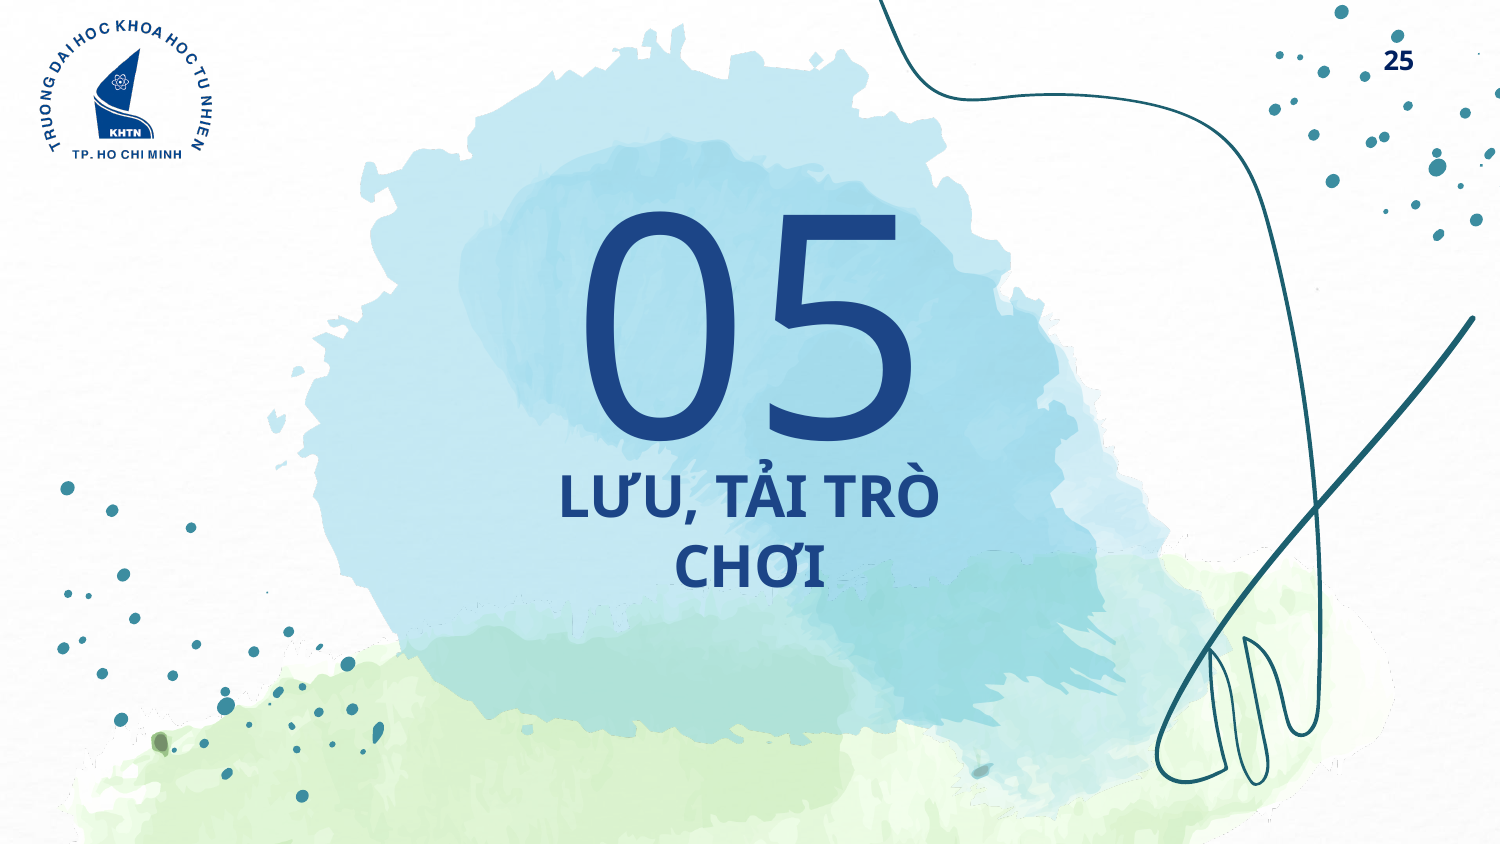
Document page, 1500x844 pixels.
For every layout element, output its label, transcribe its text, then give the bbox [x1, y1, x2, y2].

picture [1211, 516, 1318, 783]
text_box 25 [1368, 35, 1437, 83]
title LƯU, TẢI TRÒ CHƠI [475, 464, 1025, 595]
picture [0, 0, 1500, 844]
picture [1159, 653, 1224, 780]
title 05 [434, 166, 1066, 461]
